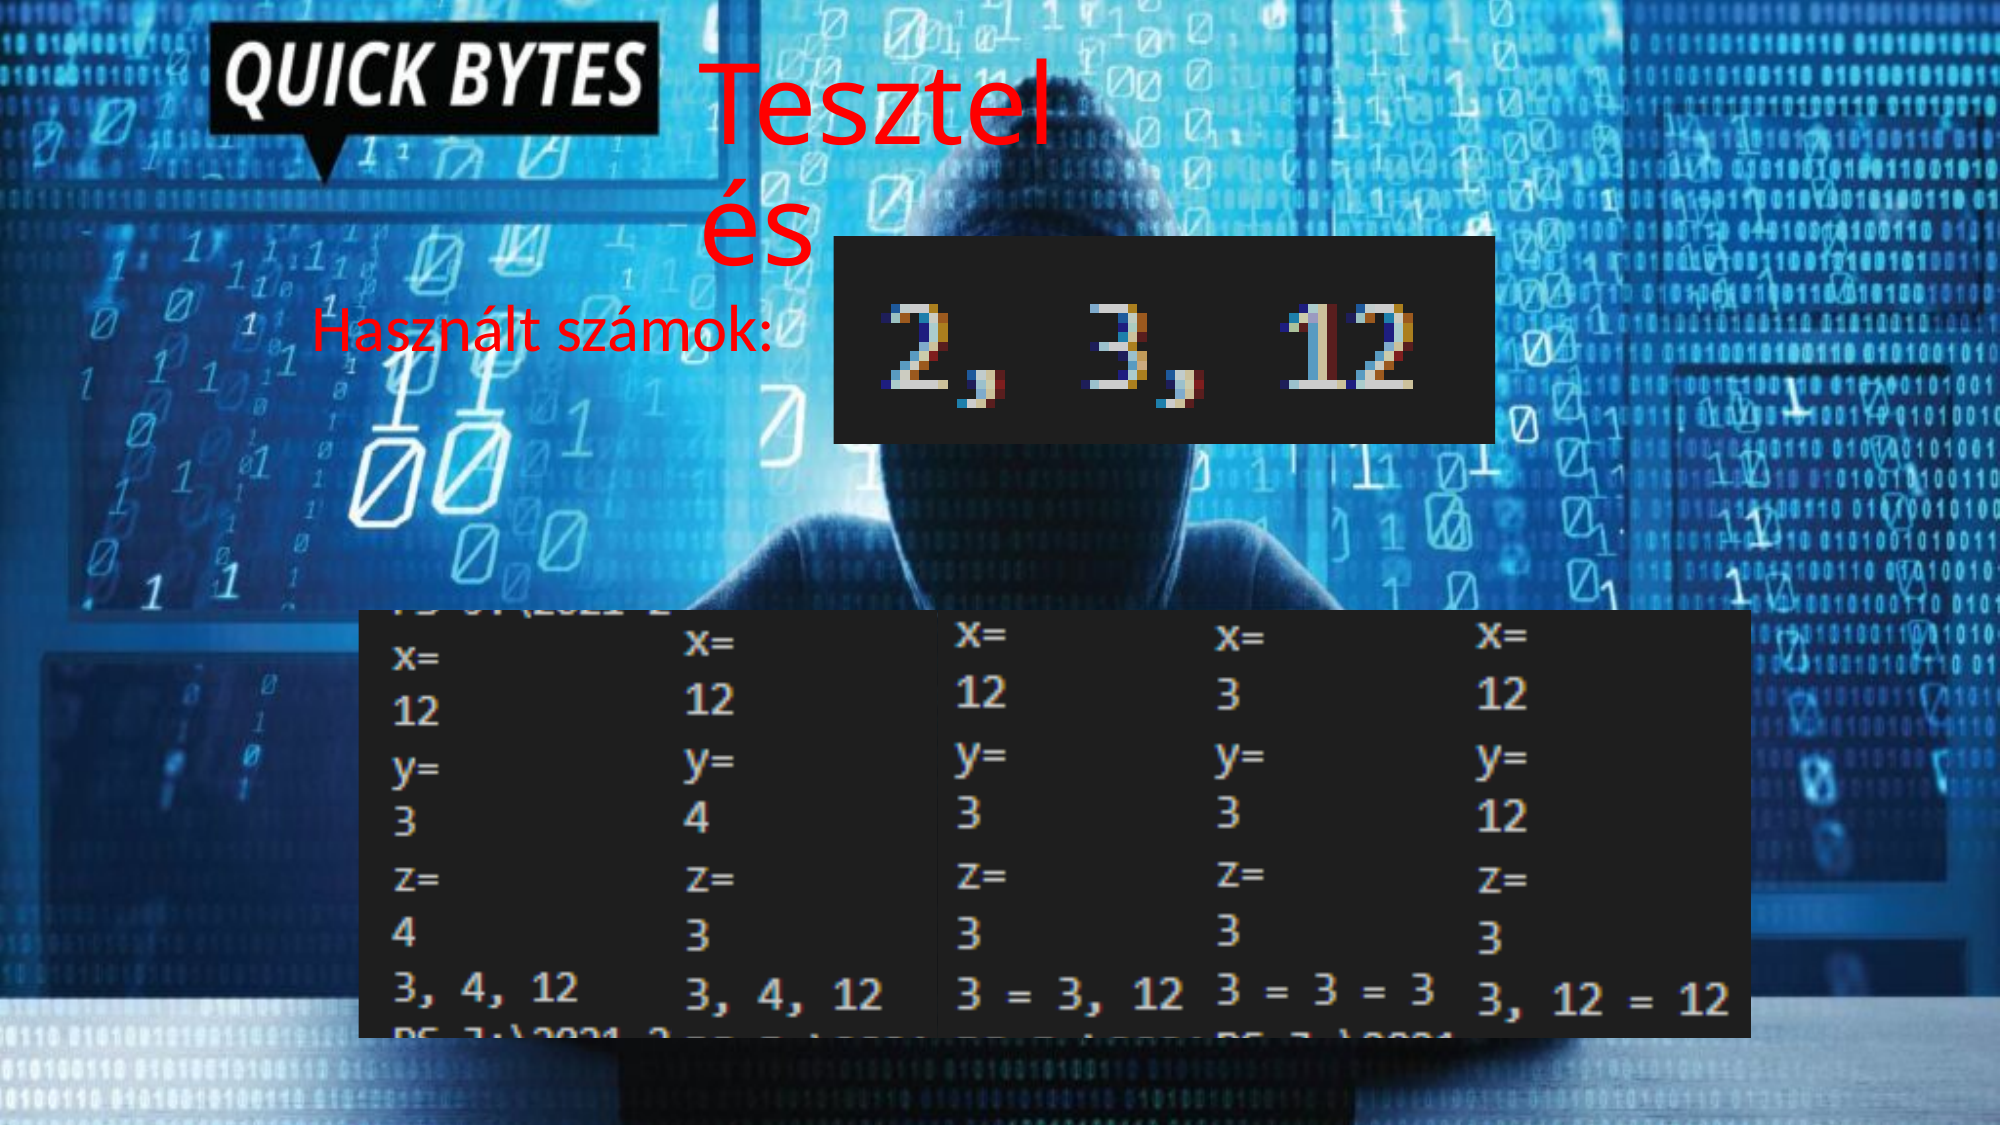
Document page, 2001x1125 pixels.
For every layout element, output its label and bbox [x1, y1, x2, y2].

list [358, 610, 671, 1038]
picture [0, 0, 2000, 1125]
